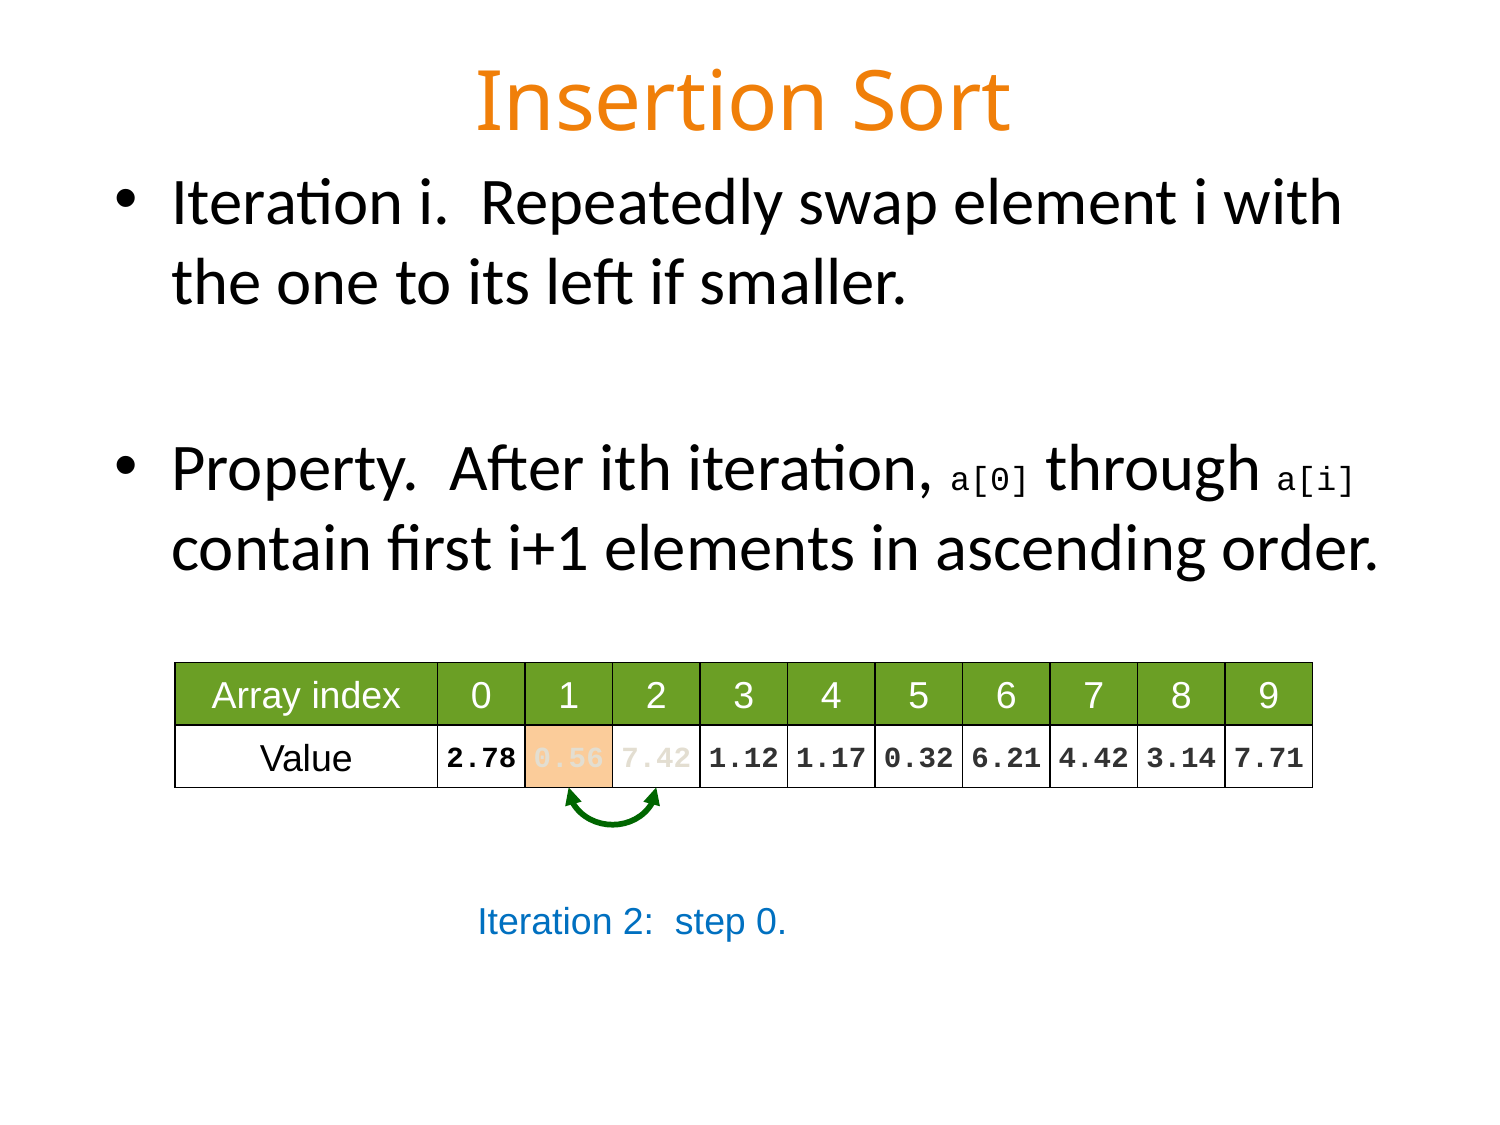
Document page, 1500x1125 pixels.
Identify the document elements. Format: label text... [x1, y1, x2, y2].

title Insertion Sort [68, 3, 1419, 192]
list Iteration i. Repeatedly swap element i with the one to its left if smaller. Property. After ith iteration, a[0] through a[i] contain first i+1 elements in ascending order. [99, 149, 1426, 1038]
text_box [524, 733, 701, 788]
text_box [174, 662, 1313, 726]
